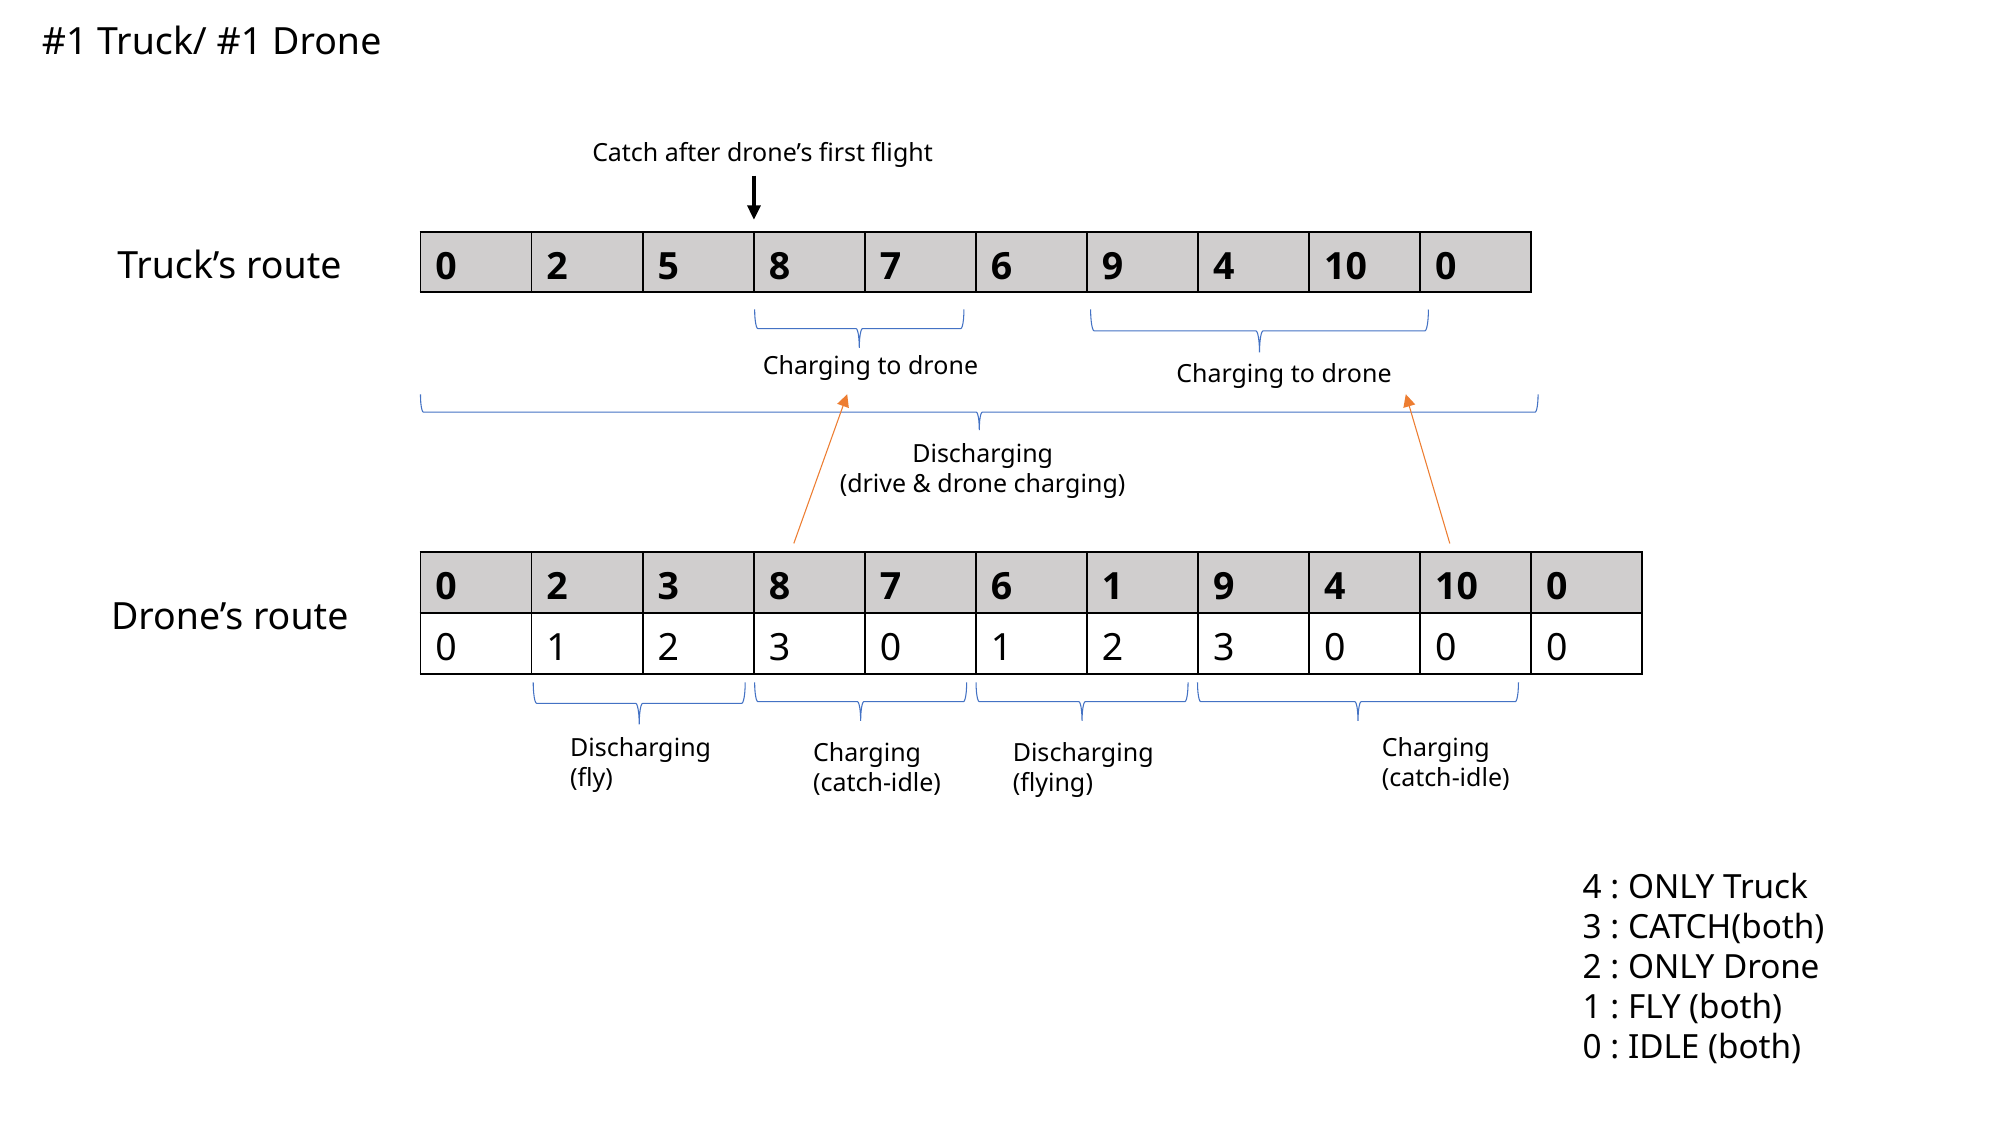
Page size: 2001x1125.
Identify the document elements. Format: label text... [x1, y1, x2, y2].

table_cell 1 [977, 614, 1086, 673]
table_cell 0 [421, 614, 531, 673]
text_box Drone’s route [96, 584, 364, 645]
table_header 10 [1421, 553, 1530, 612]
text_box Charging to drone [1161, 349, 1407, 394]
text_box #1 Truck/ #1 Drone [27, 10, 397, 70]
table_header 8 [755, 553, 864, 612]
text_box Discharging (drive & drone charging) [848, 430, 1142, 506]
table_header 9 [1088, 233, 1197, 291]
table_header 3 [644, 553, 753, 612]
table_cell 2 [1088, 614, 1197, 673]
table_cell 0 [866, 614, 975, 673]
table_cell 2 [644, 614, 753, 673]
text_box [754, 309, 965, 342]
table_cell 3 [1199, 614, 1308, 673]
text_box [1090, 309, 1429, 349]
table_header 10 [1310, 233, 1419, 291]
table_header 0 [1532, 553, 1641, 612]
table_header 8 [755, 233, 864, 291]
text_box Discharging (fly) [555, 724, 727, 799]
table_header 2 [532, 553, 642, 612]
table_header 7 [866, 553, 975, 612]
text_box Charging (catch-idle) [1367, 724, 1525, 799]
table_header 0 [421, 553, 531, 612]
table_cell 0 [1421, 614, 1530, 673]
table_header 4 [1310, 553, 1419, 612]
text_box Charging to drone [748, 342, 994, 387]
text_box [1450, 394, 1539, 413]
text_box Discharging (flying) [998, 729, 1170, 805]
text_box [1405, 394, 1450, 544]
table_header 1 [1088, 553, 1197, 612]
table_header 4 [1199, 233, 1308, 291]
table_header 5 [644, 233, 753, 291]
text_box Truck’s route [102, 233, 357, 294]
table_header 2 [532, 233, 642, 291]
text_box [754, 682, 968, 721]
text_box 4 : ONLY Truck 3 : CATCH(both) 2 : ONLY Drone 1 : FLY (both) 0 : IDLE (both) [1567, 857, 2000, 1073]
table_header 6 [977, 233, 1086, 291]
text_box Charging (catch-idle) [798, 729, 956, 805]
table_cell 0 [1310, 614, 1419, 673]
table_header 0 [1421, 233, 1530, 291]
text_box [793, 394, 848, 544]
text_box [1196, 682, 1520, 721]
text_box [532, 682, 746, 724]
table_cell 1 [532, 614, 642, 673]
table_header 9 [1199, 553, 1308, 612]
table_header 6 [977, 553, 1086, 612]
text_box [419, 394, 793, 413]
table_cell 0 [1532, 614, 1641, 673]
table_header 7 [866, 233, 975, 291]
text_box Catch after drone’s first flight [577, 128, 949, 174]
text_box [975, 682, 1189, 721]
text_box [848, 394, 1405, 430]
table_cell 3 [755, 614, 864, 673]
table_header 0 [421, 233, 531, 291]
